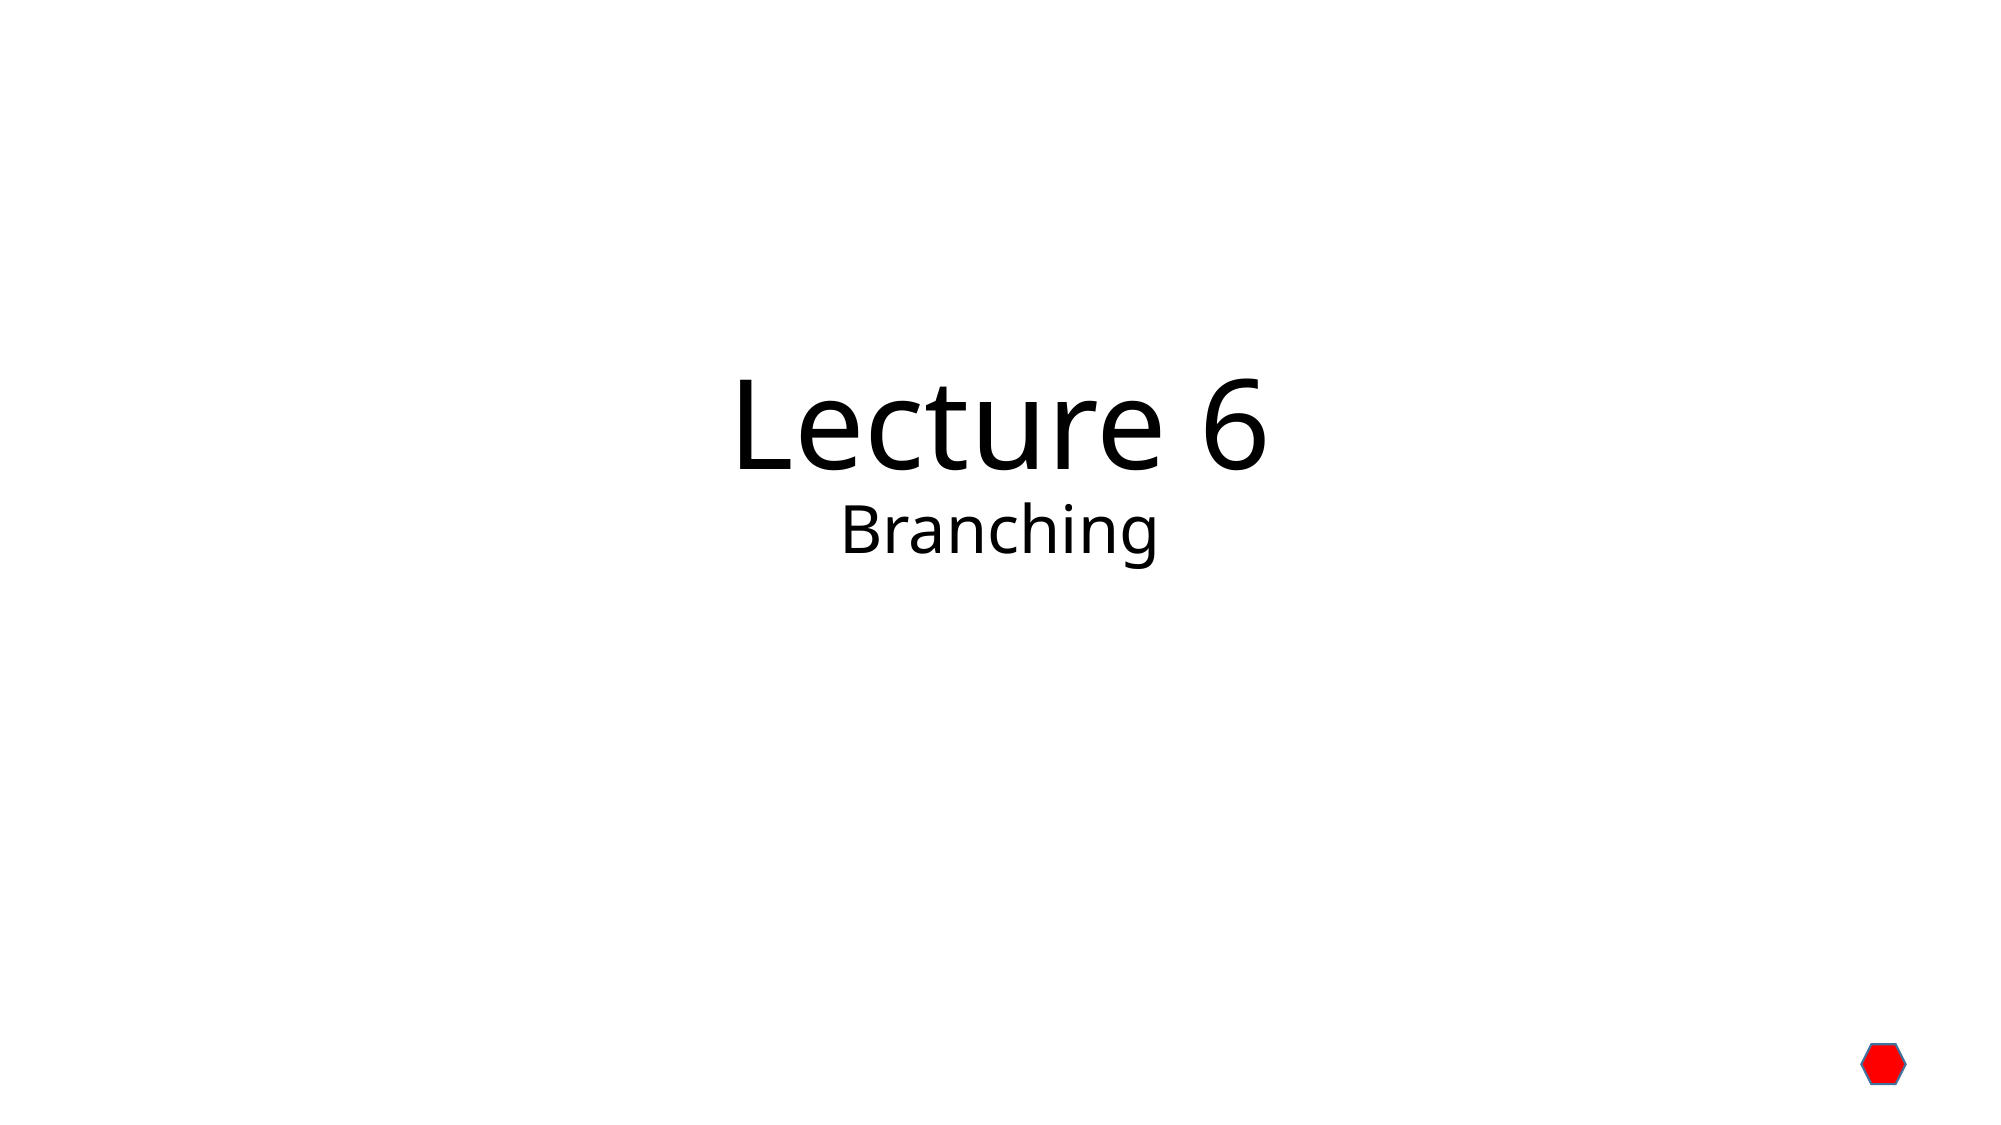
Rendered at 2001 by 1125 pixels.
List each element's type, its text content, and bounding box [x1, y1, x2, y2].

text_box [1860, 1043, 1907, 1086]
title Lecture 6 Branching [249, 184, 1750, 576]
